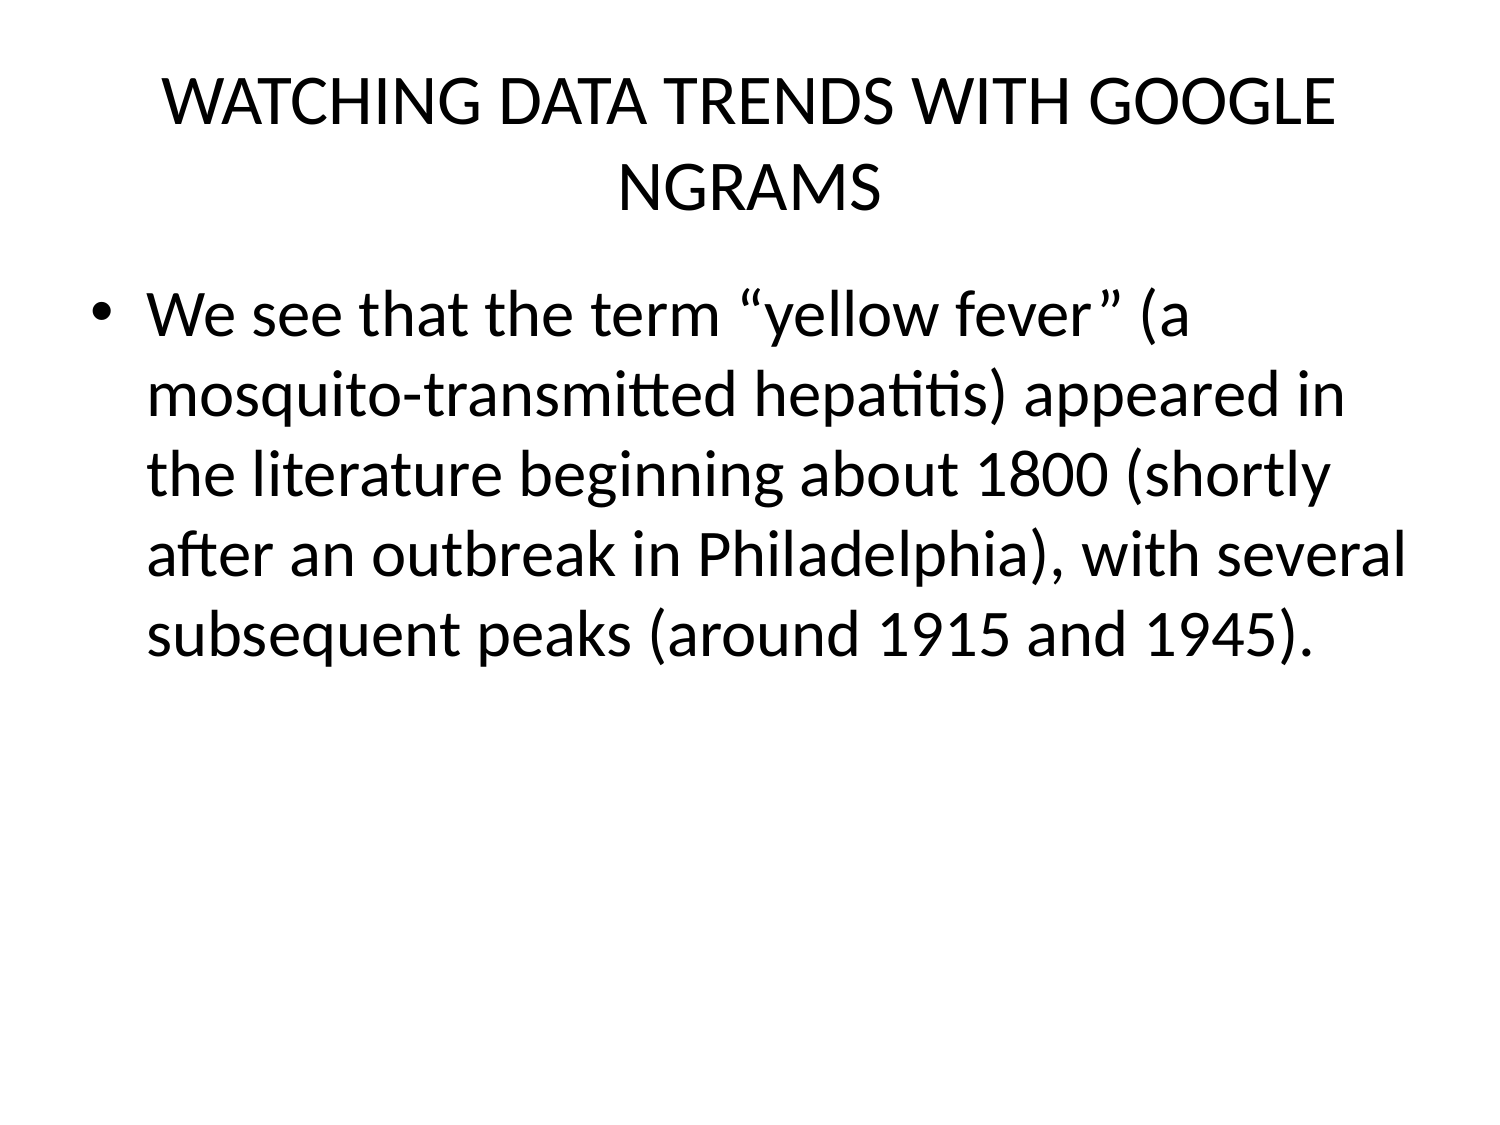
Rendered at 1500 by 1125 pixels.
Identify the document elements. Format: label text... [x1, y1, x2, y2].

title WATCHING DATA TRENDS WITH GOOGLE NGRAMS [75, 45, 1425, 233]
list We see that the term “yellow fever” (a mosquito-transmitted hepatitis) appeared in the literature beginning about 1800 (shortly after an outbreak in Philadelphia), with several subsequent peaks (around 1915 and 1945). [75, 262, 1425, 1005]
